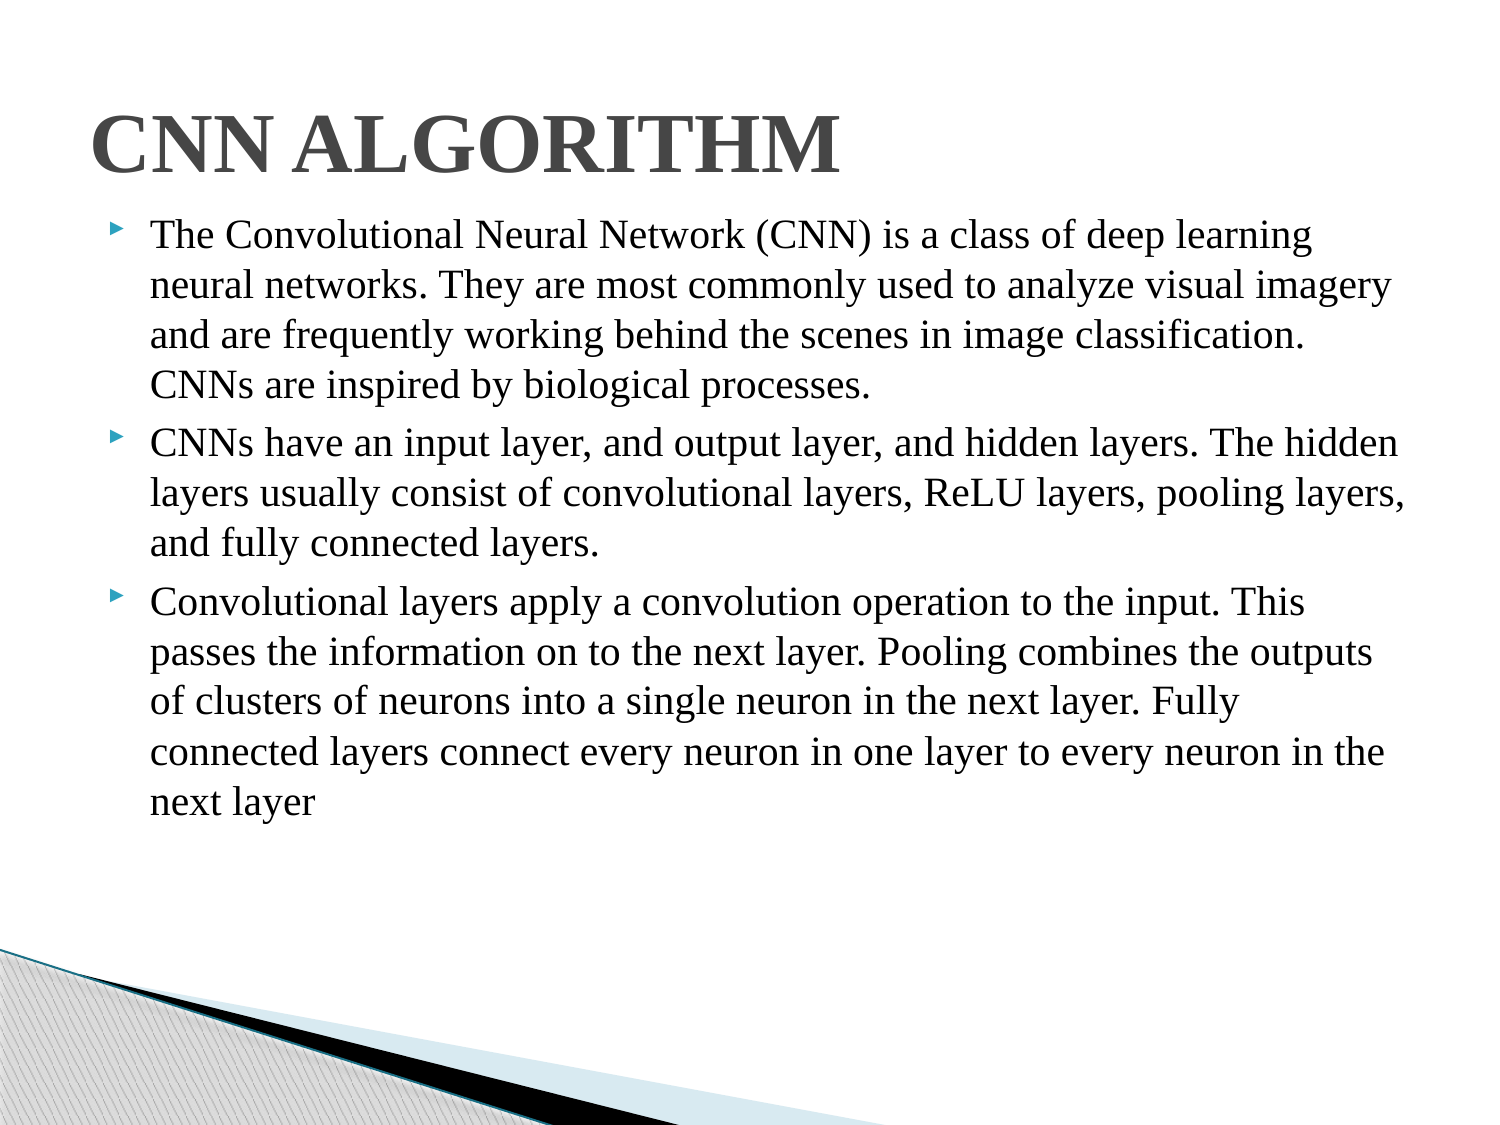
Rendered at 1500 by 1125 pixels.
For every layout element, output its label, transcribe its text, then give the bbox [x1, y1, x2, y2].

title CNN ALGORITHM [75, 45, 1425, 233]
list The Convolutional Neural Network (CNN) is a class of deep learning neural networks. They are most commonly used to analyze visual imagery and are frequently working behind the scenes in image classification. CNNs are inspired by biological processes. CNNs have an input layer, and output layer, and hidden layers. The hidden layers usually consist of convolutional layers, ReLU layers, pooling layers, and fully connected layers. Convolutional layers apply a convolution operation to the input. This passes the information on to the next layer. Pooling combines the outputs of clusters of neurons into a single neuron in the next layer. Fully connected layers connect every neuron in one layer to every neuron in the next layer [75, 233, 1425, 986]
